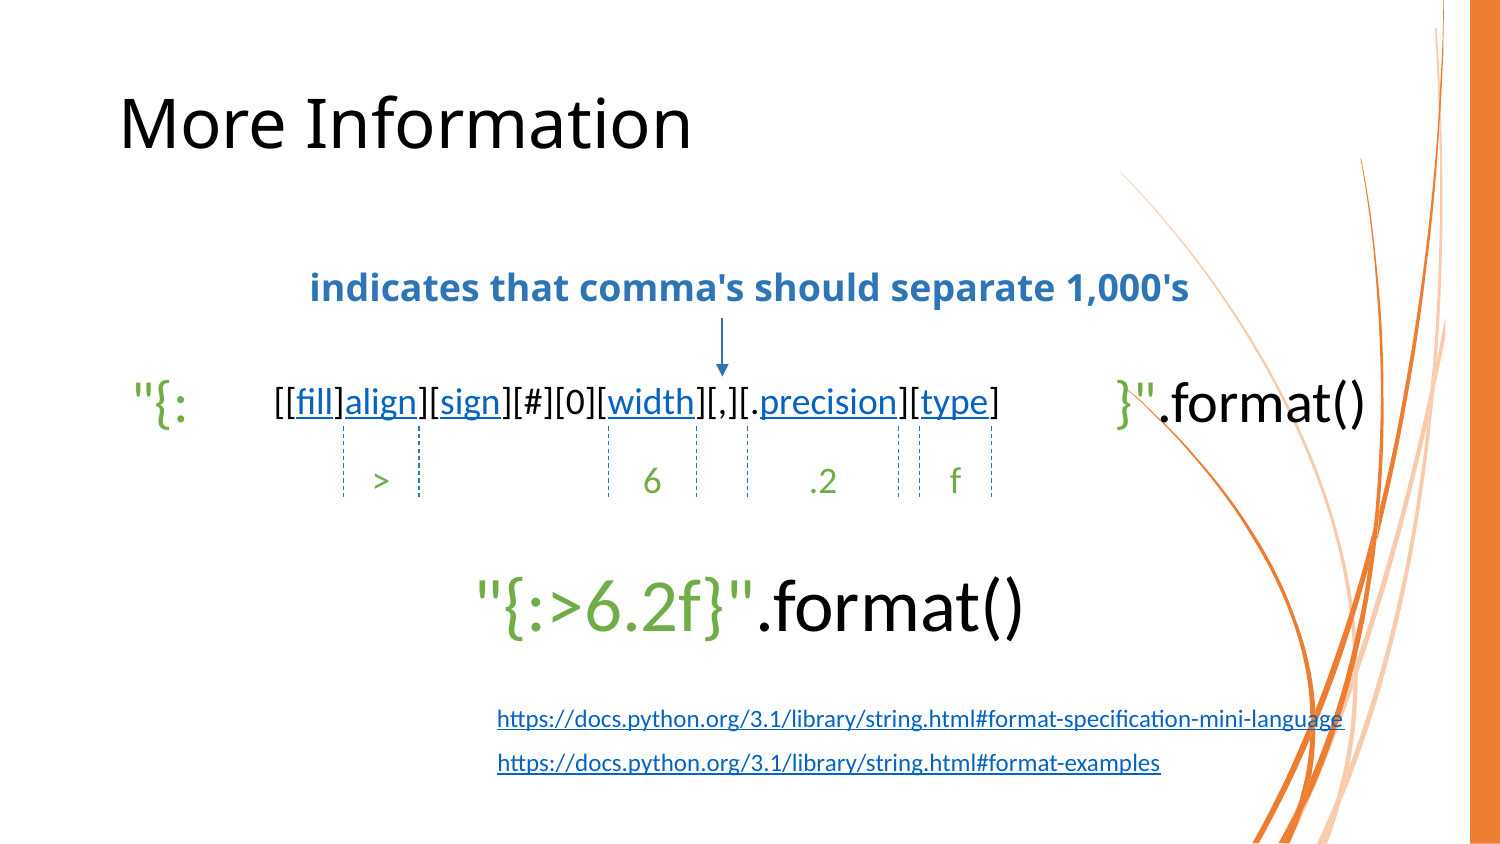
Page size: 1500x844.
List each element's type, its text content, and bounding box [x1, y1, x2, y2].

text_box indicates that comma's should separate 1,000's [0, 256, 1500, 317]
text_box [343, 426, 992, 510]
text_box https://docs.python.org/3.1/library/string.html#format-examples [482, 738, 1233, 784]
title More Information [103, 44, 1397, 208]
text_box "{:>6.2f}".format() [458, 549, 1042, 654]
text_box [95, 357, 1404, 443]
text_box https://docs.python.org/3.1/library/string.html#format-specification-mini-language [482, 694, 1373, 740]
